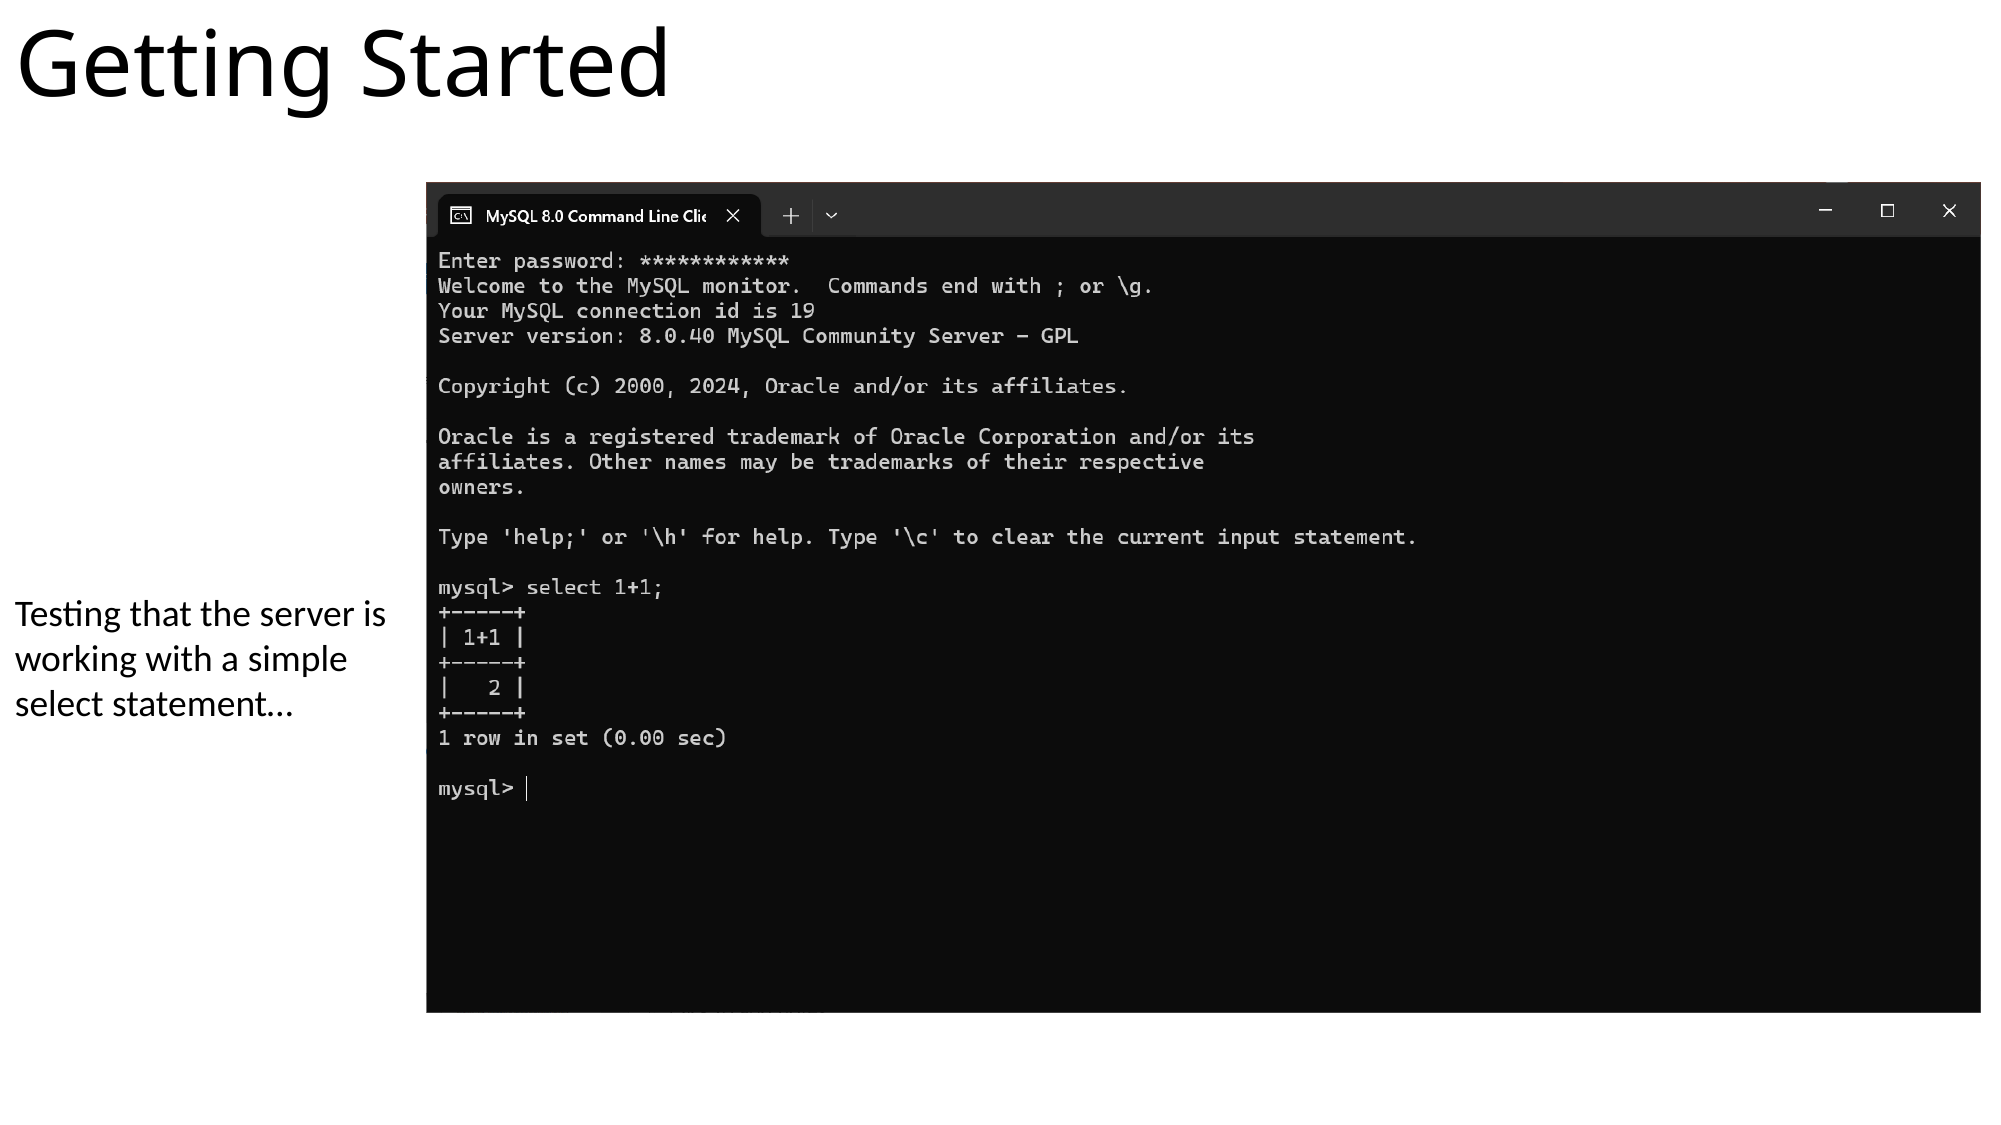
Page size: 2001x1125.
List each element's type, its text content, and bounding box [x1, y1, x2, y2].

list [426, 182, 1981, 1013]
title Getting Started [0, 0, 1725, 134]
text_box Testing that the server is working with a simple select statement… [0, 581, 404, 732]
